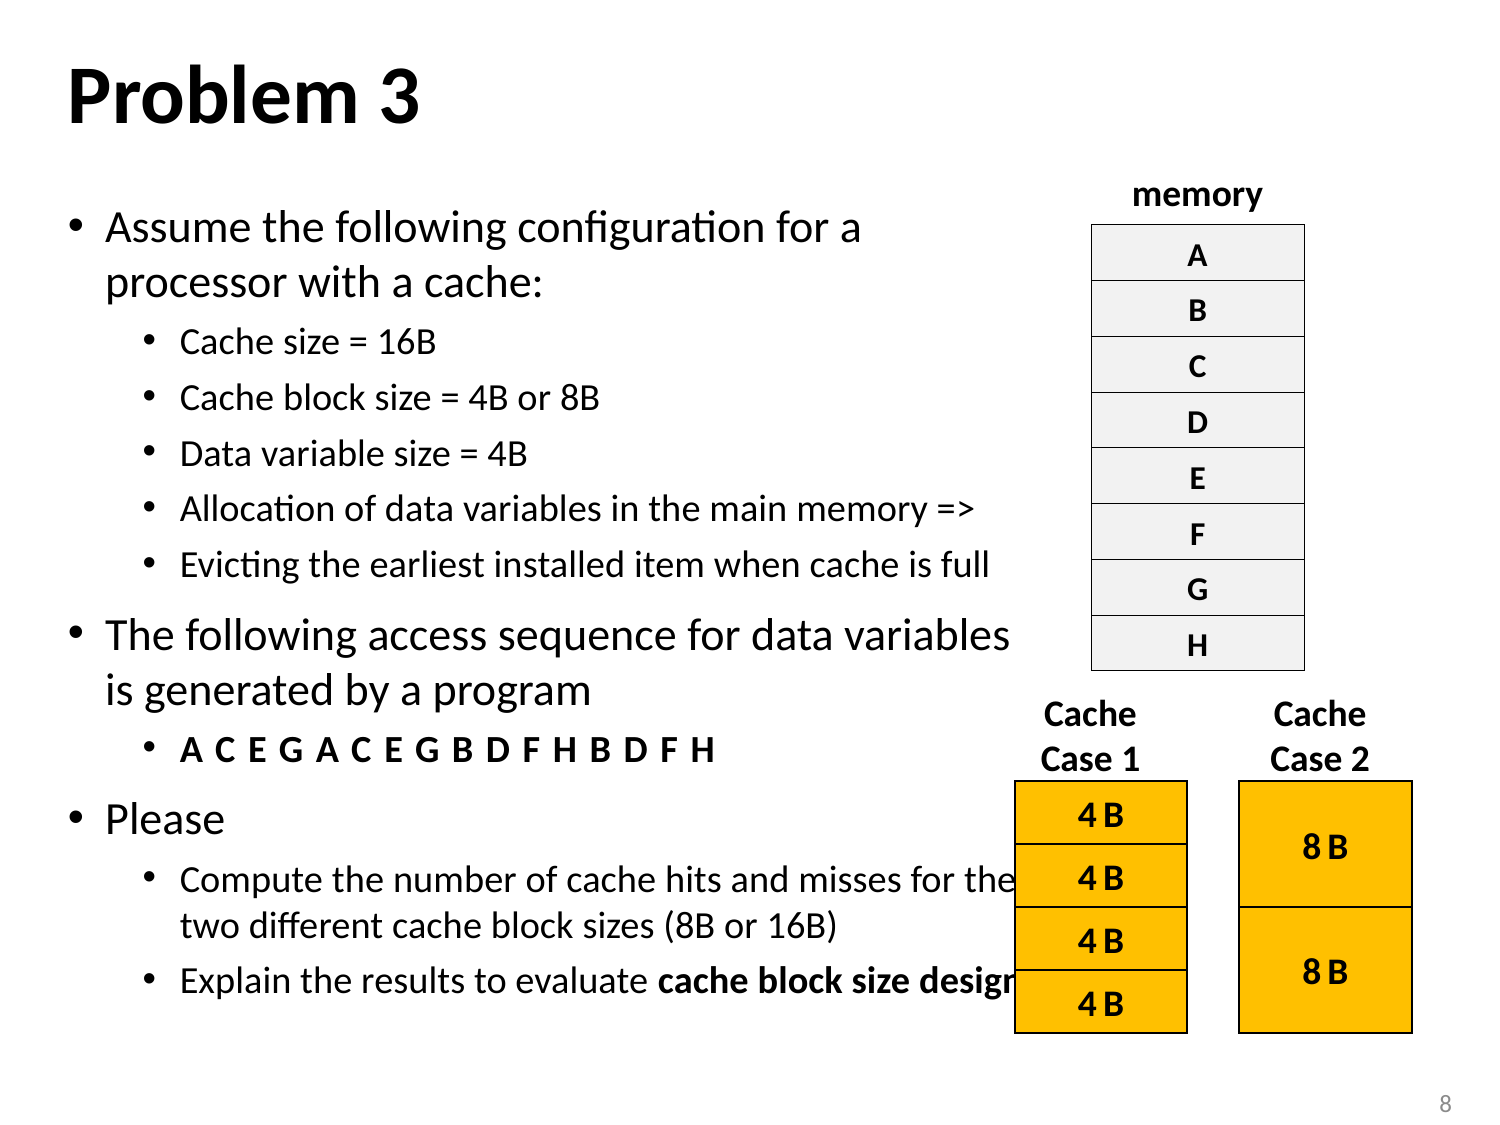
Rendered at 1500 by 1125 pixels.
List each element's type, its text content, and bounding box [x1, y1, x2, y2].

list Assume the following configuration for a processor with a cache: Cache size = 16B Cache block size = 4B or 8B Data variable size = 4B Allocation of data variables in the main memory => Evicting the earliest installed item when cache is full The following access sequence for data variables is generated by a program ACEGACEGBDFHBDFH Please Compute the number of cache hits and misses for the two different cache block sizes (8B or 16B) Explain the results to evaluate cache block size design [52, 189, 1040, 1064]
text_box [1014, 162, 1412, 1033]
slide_number 8 [1390, 1079, 1468, 1125]
title Problem 3 [52, 27, 1447, 166]
